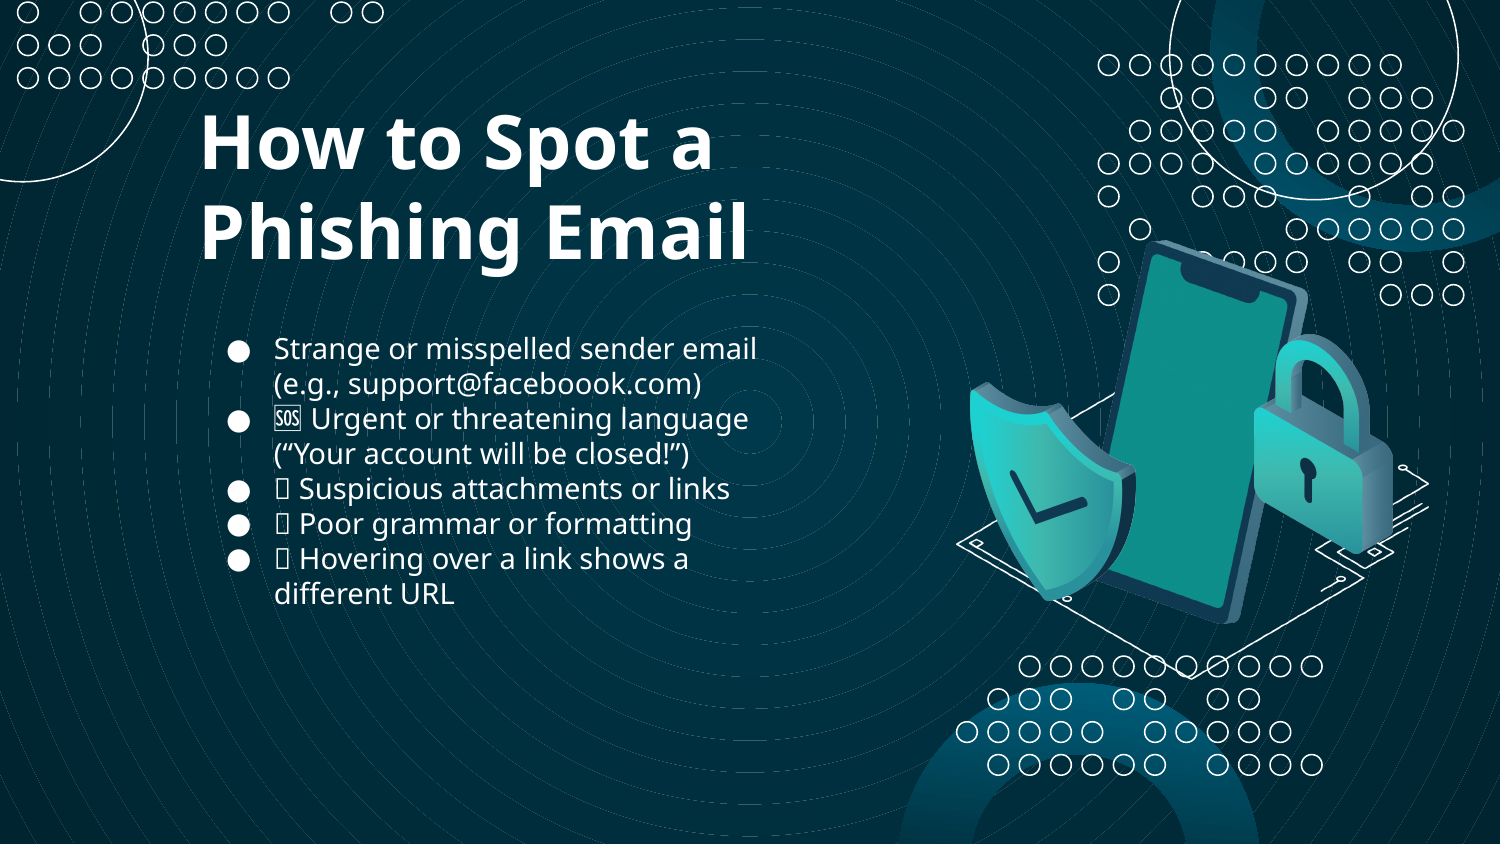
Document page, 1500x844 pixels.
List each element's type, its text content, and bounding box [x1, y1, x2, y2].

picture [205, 116, 248, 167]
picture [303, 129, 363, 167]
picture [674, 128, 709, 167]
picture [421, 128, 459, 167]
picture [530, 128, 568, 167]
picture [971, 241, 1394, 623]
picture [487, 115, 521, 167]
picture [387, 120, 415, 167]
picture [620, 120, 648, 167]
picture [576, 128, 614, 167]
list Strange or misspelled sender email (e.g., support@faceboook.com) 🆘 Urgent or threatening language (“Your account will be closed!”) 📎 Suspicious attachments or links 📝 Poor grammar or formatting 🔗 Hovering over a link shows a different URL [183, 315, 809, 661]
picture [260, 128, 298, 167]
title How to Spot a Phishing Email [183, 167, 957, 290]
picture [1177, 671, 1193, 679]
